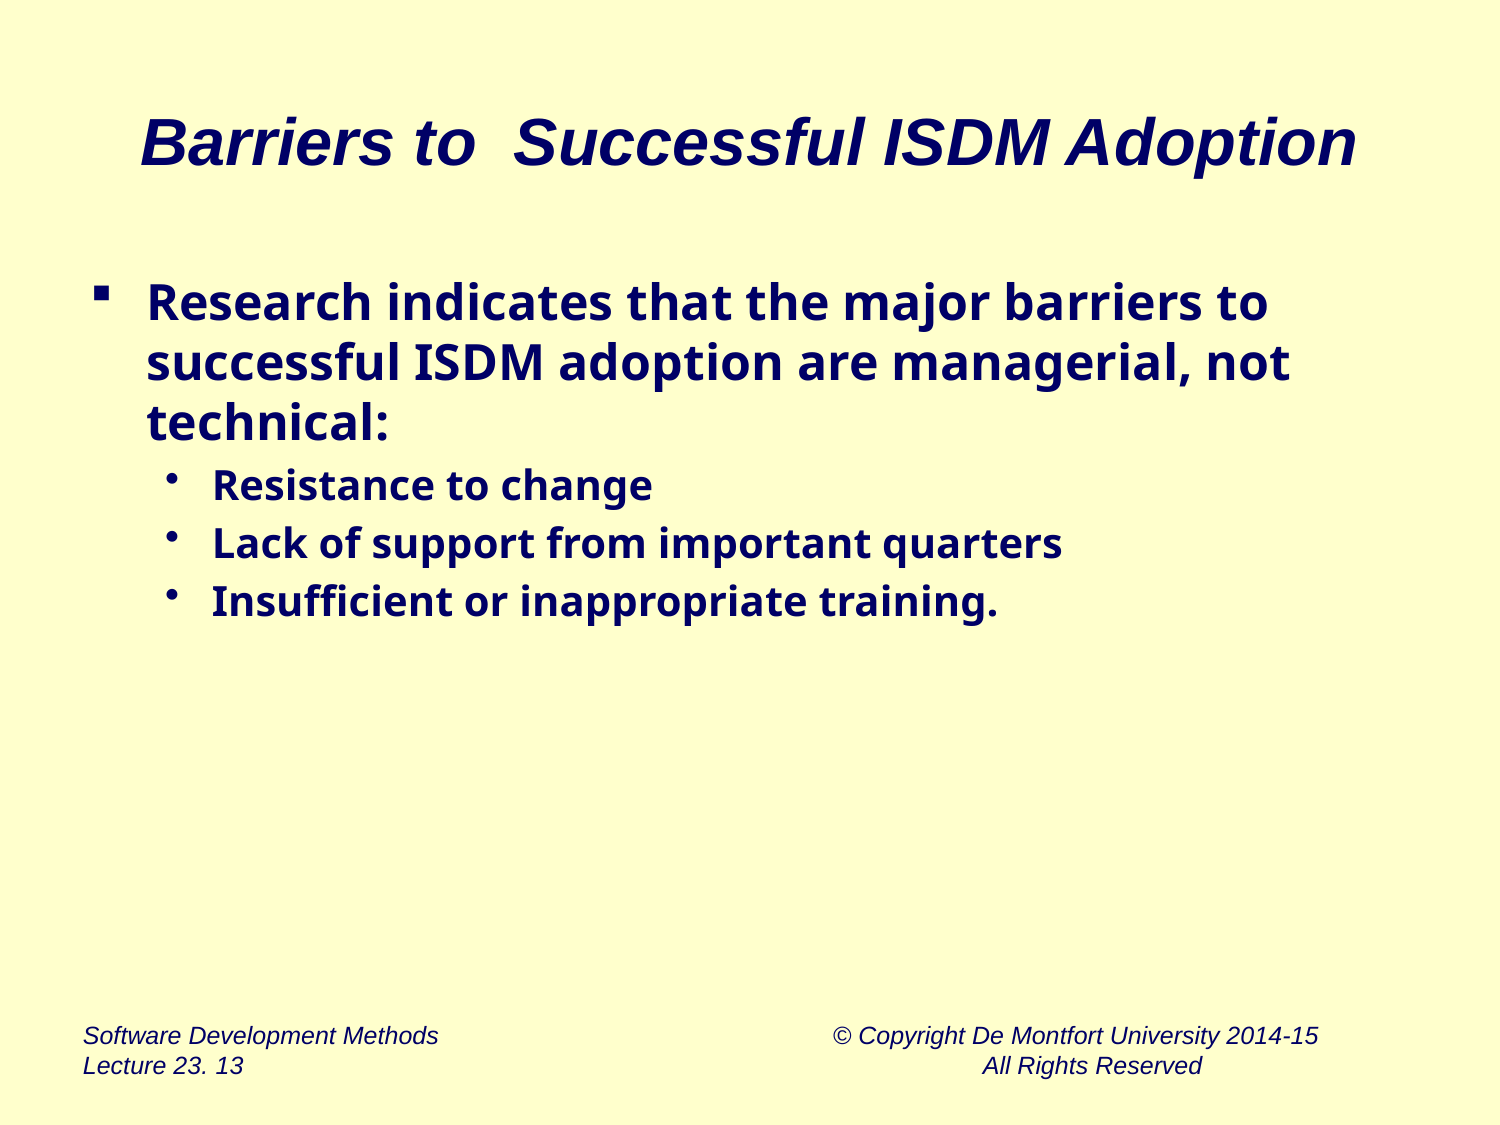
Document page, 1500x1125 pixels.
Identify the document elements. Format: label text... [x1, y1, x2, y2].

title Barriers to Successful ISDM Adoption [74, 44, 1426, 233]
list Research indicates that the major barriers to successful ISDM adoption are managerial, not technical: Resistance to change Lack of support from important quarters Insufficient or inappropriate training. [74, 262, 1426, 1006]
